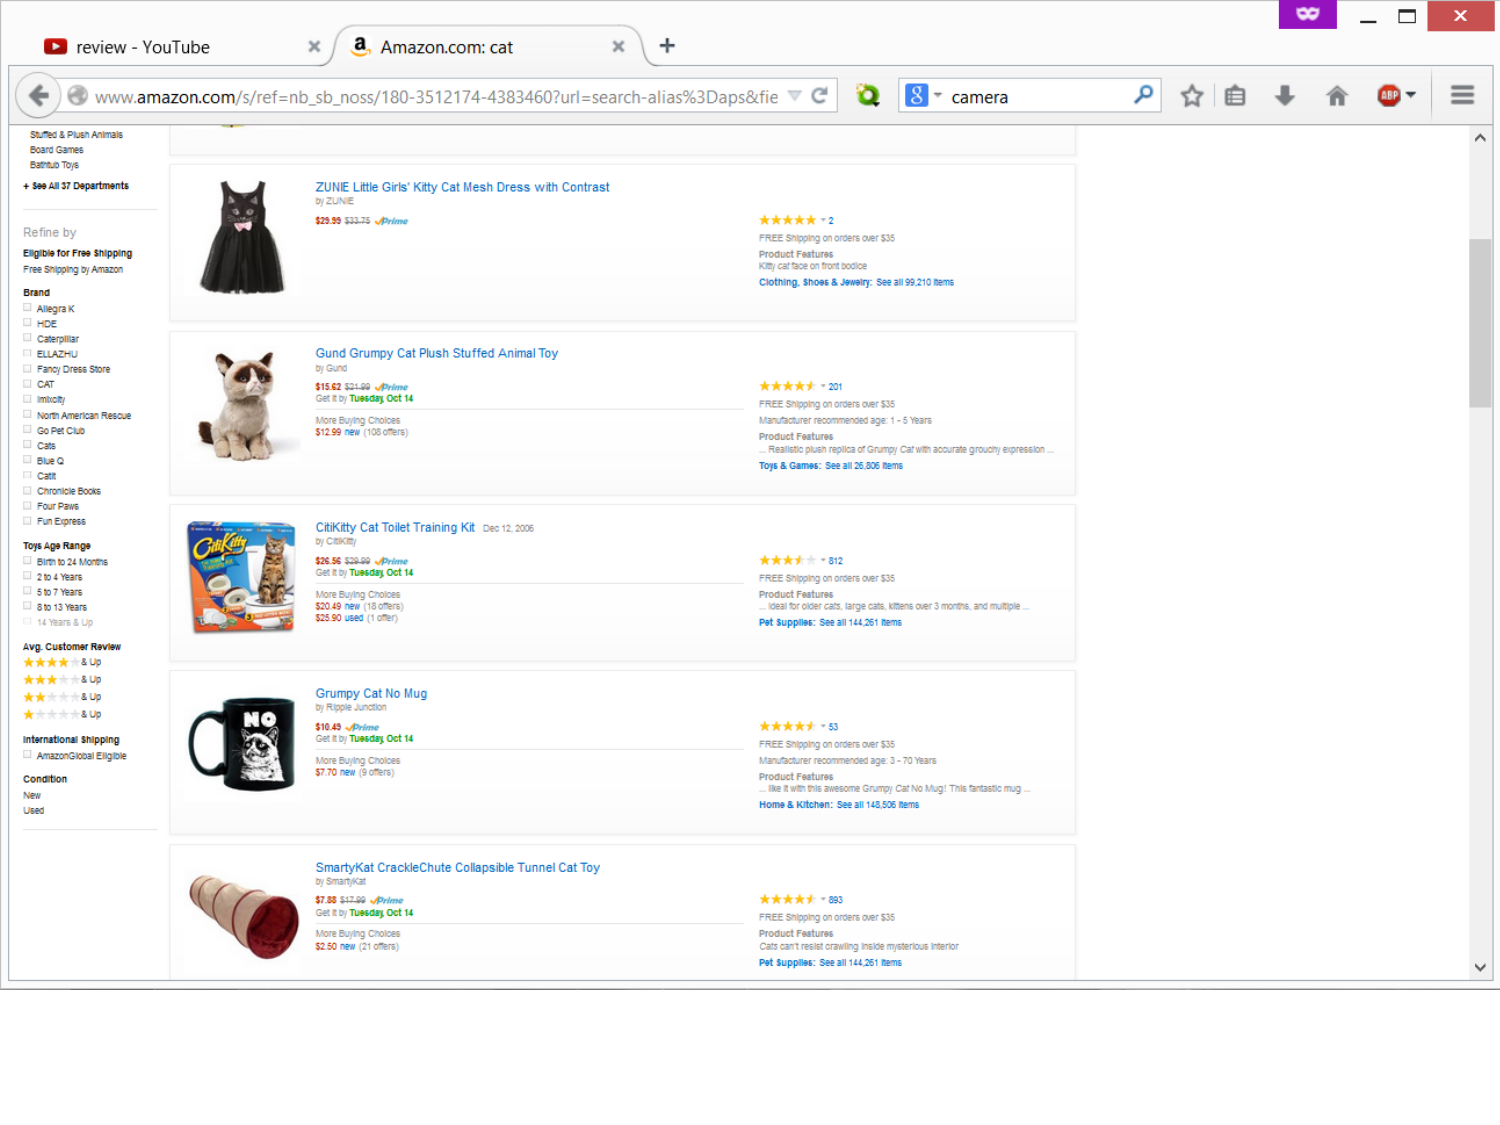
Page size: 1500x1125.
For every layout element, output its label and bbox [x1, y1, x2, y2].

picture [0, 0, 1500, 990]
